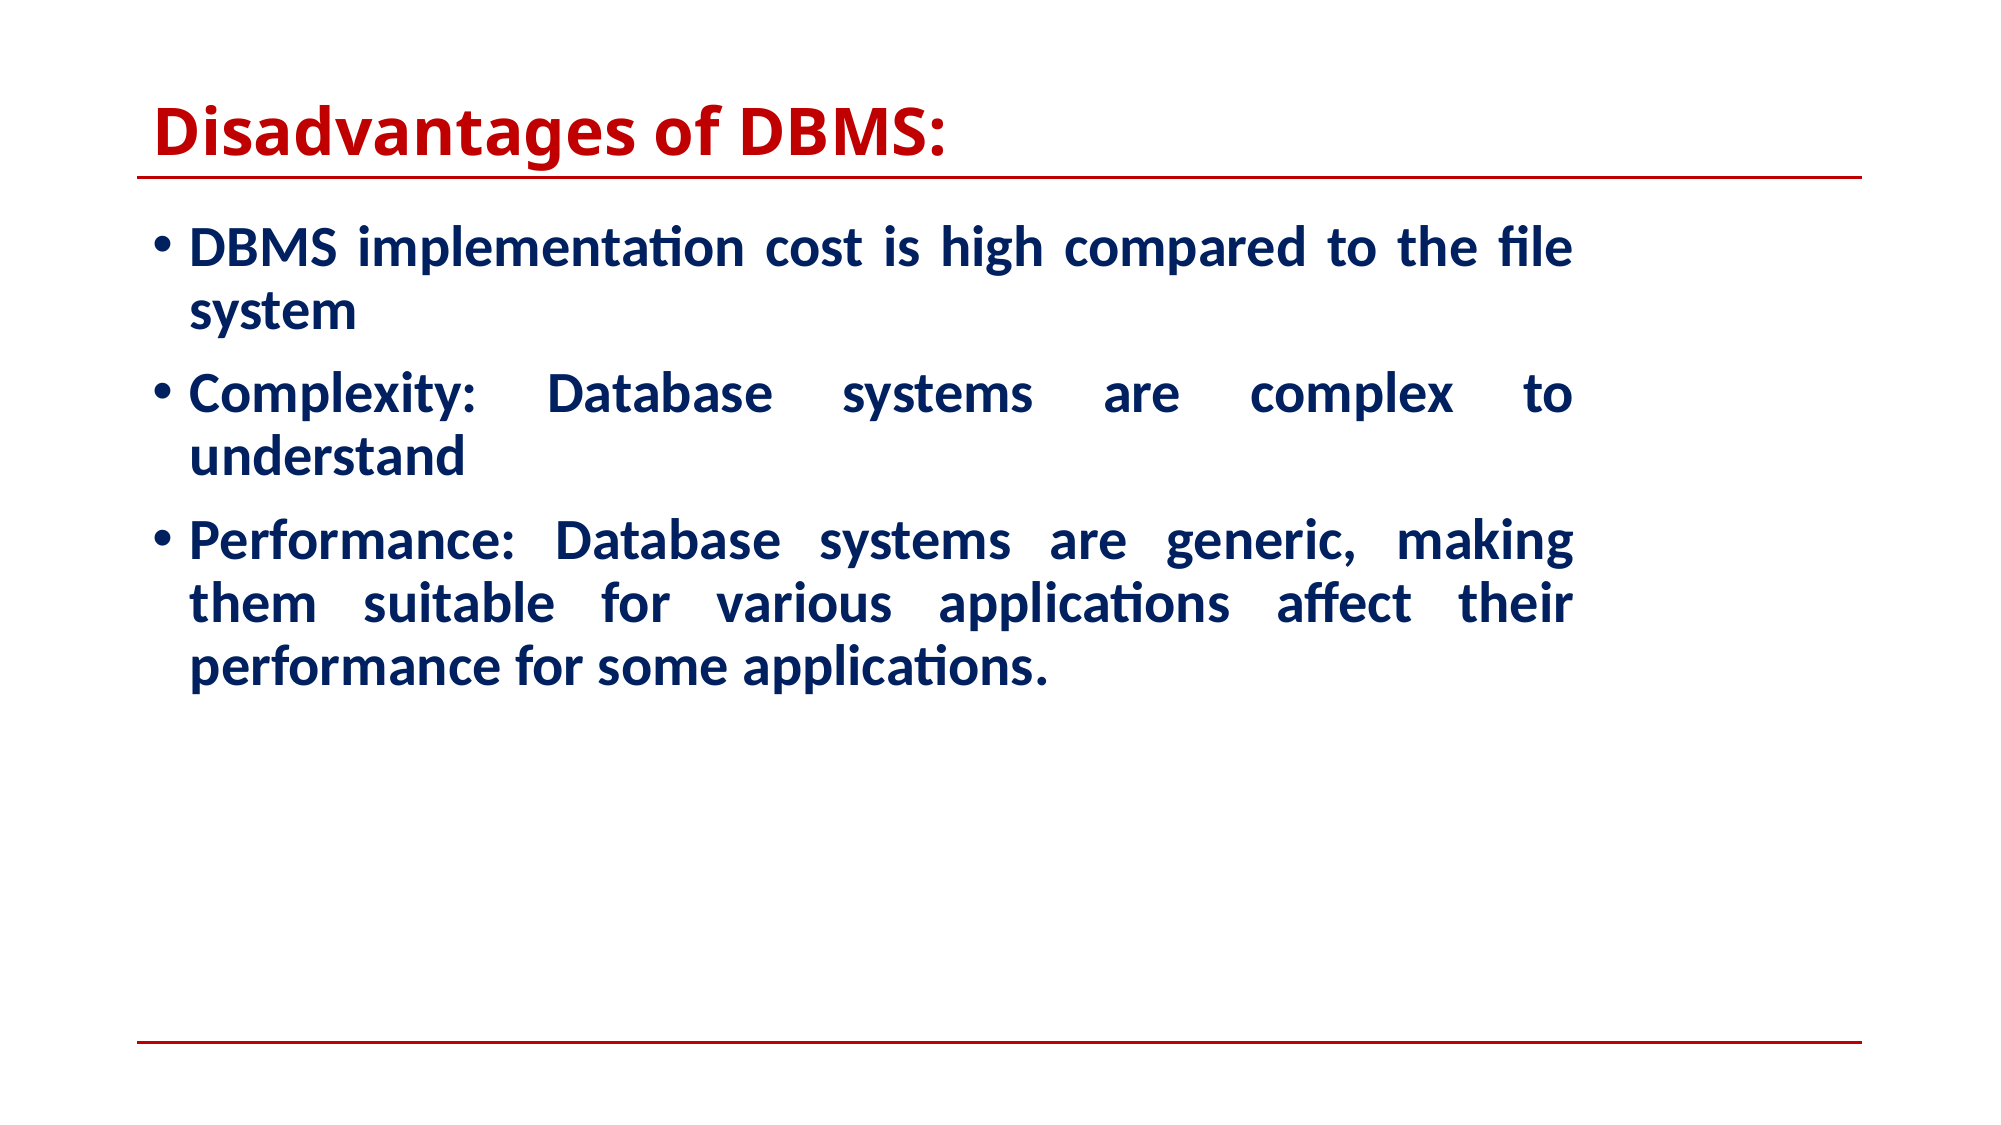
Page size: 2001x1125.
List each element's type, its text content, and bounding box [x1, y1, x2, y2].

title Disadvantages of DBMS: [137, 90, 1863, 178]
list DBMS implementation cost is high compared to the file system Complexity: Database systems are complex to understand Performance: Database systems are generic, making them suitable for various applications affect their performance for some applications. [137, 208, 1590, 1014]
